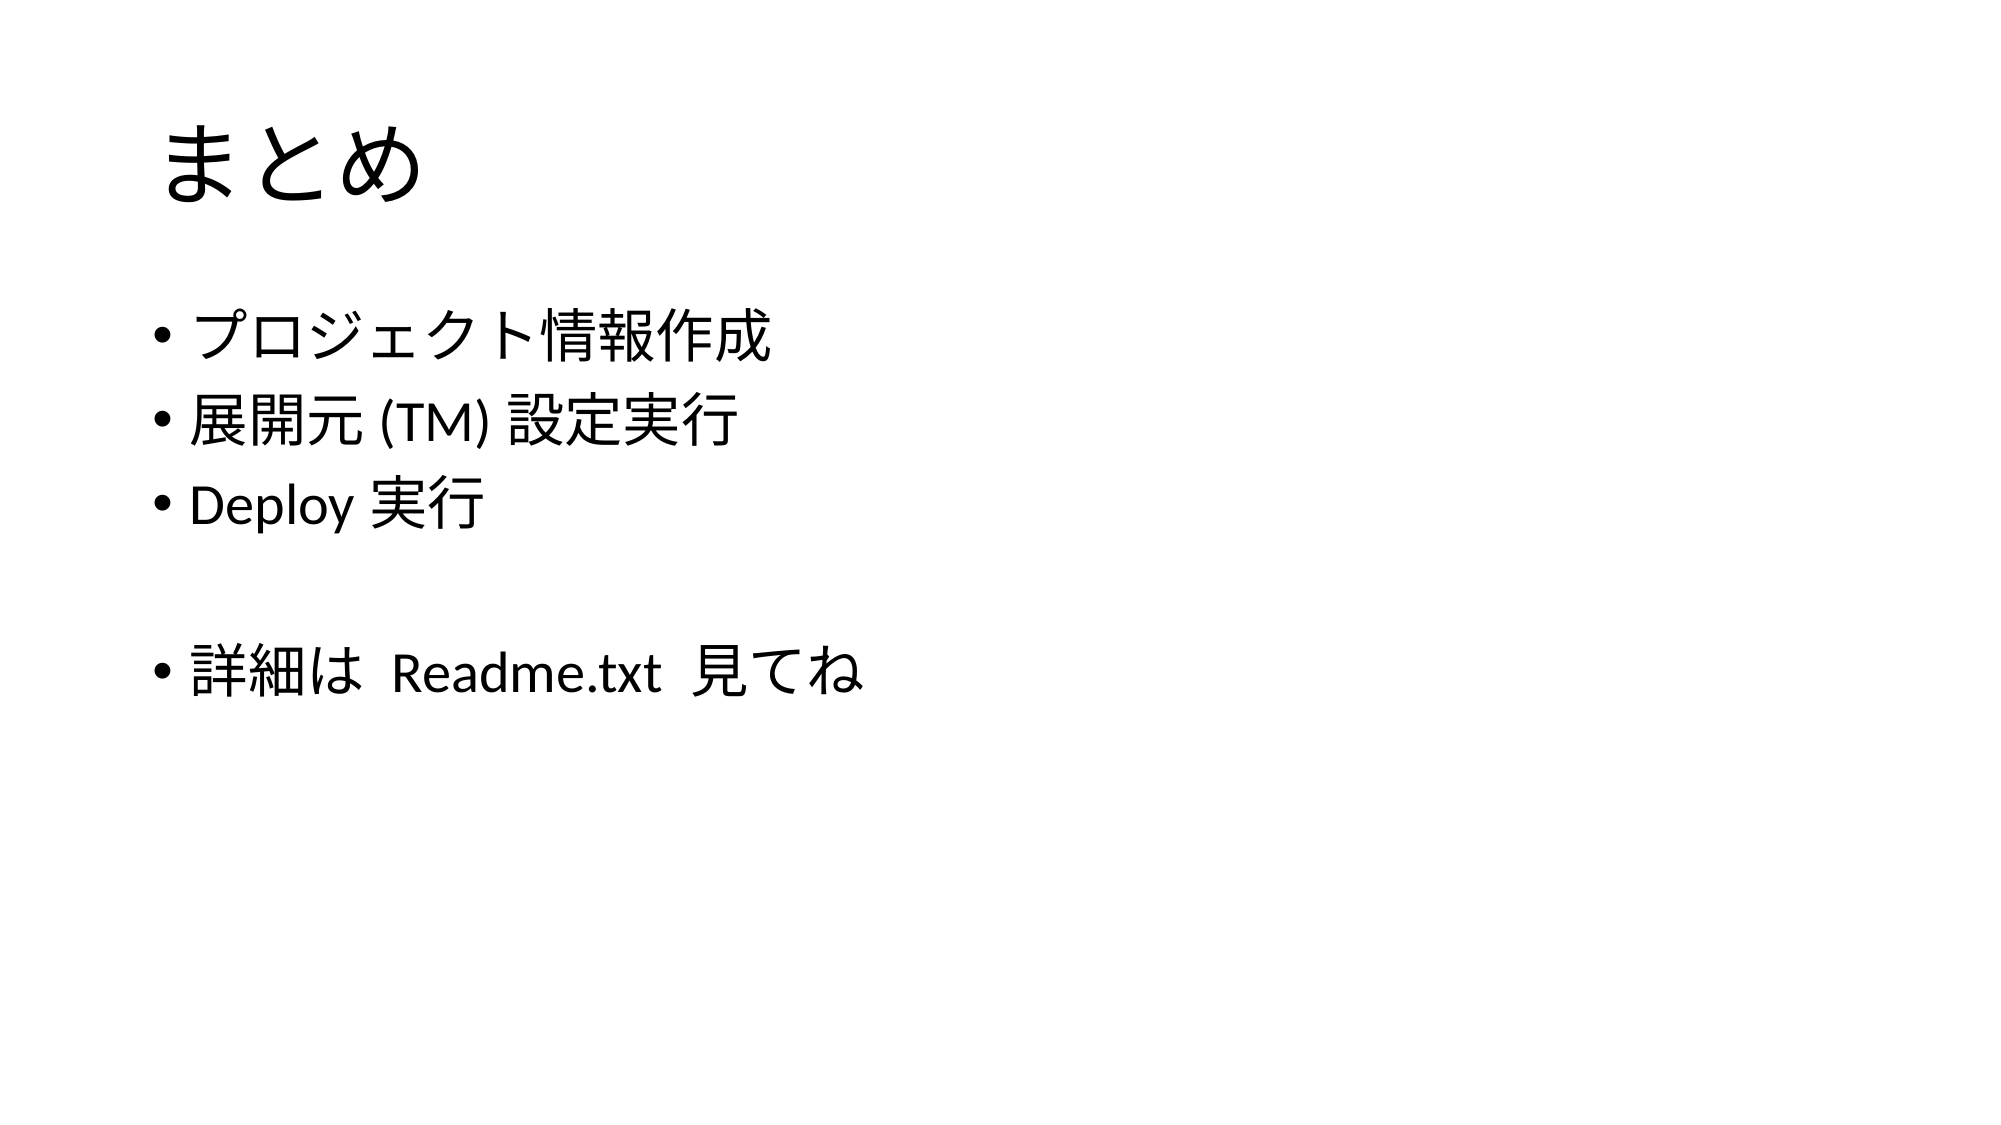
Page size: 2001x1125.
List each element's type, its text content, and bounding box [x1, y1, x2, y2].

title まとめ [137, 59, 1863, 278]
list プロジェクト情報作成 展開元(TM)設定実行 Deploy実行 詳細は Readme.txt 見てね [137, 299, 1863, 1014]
